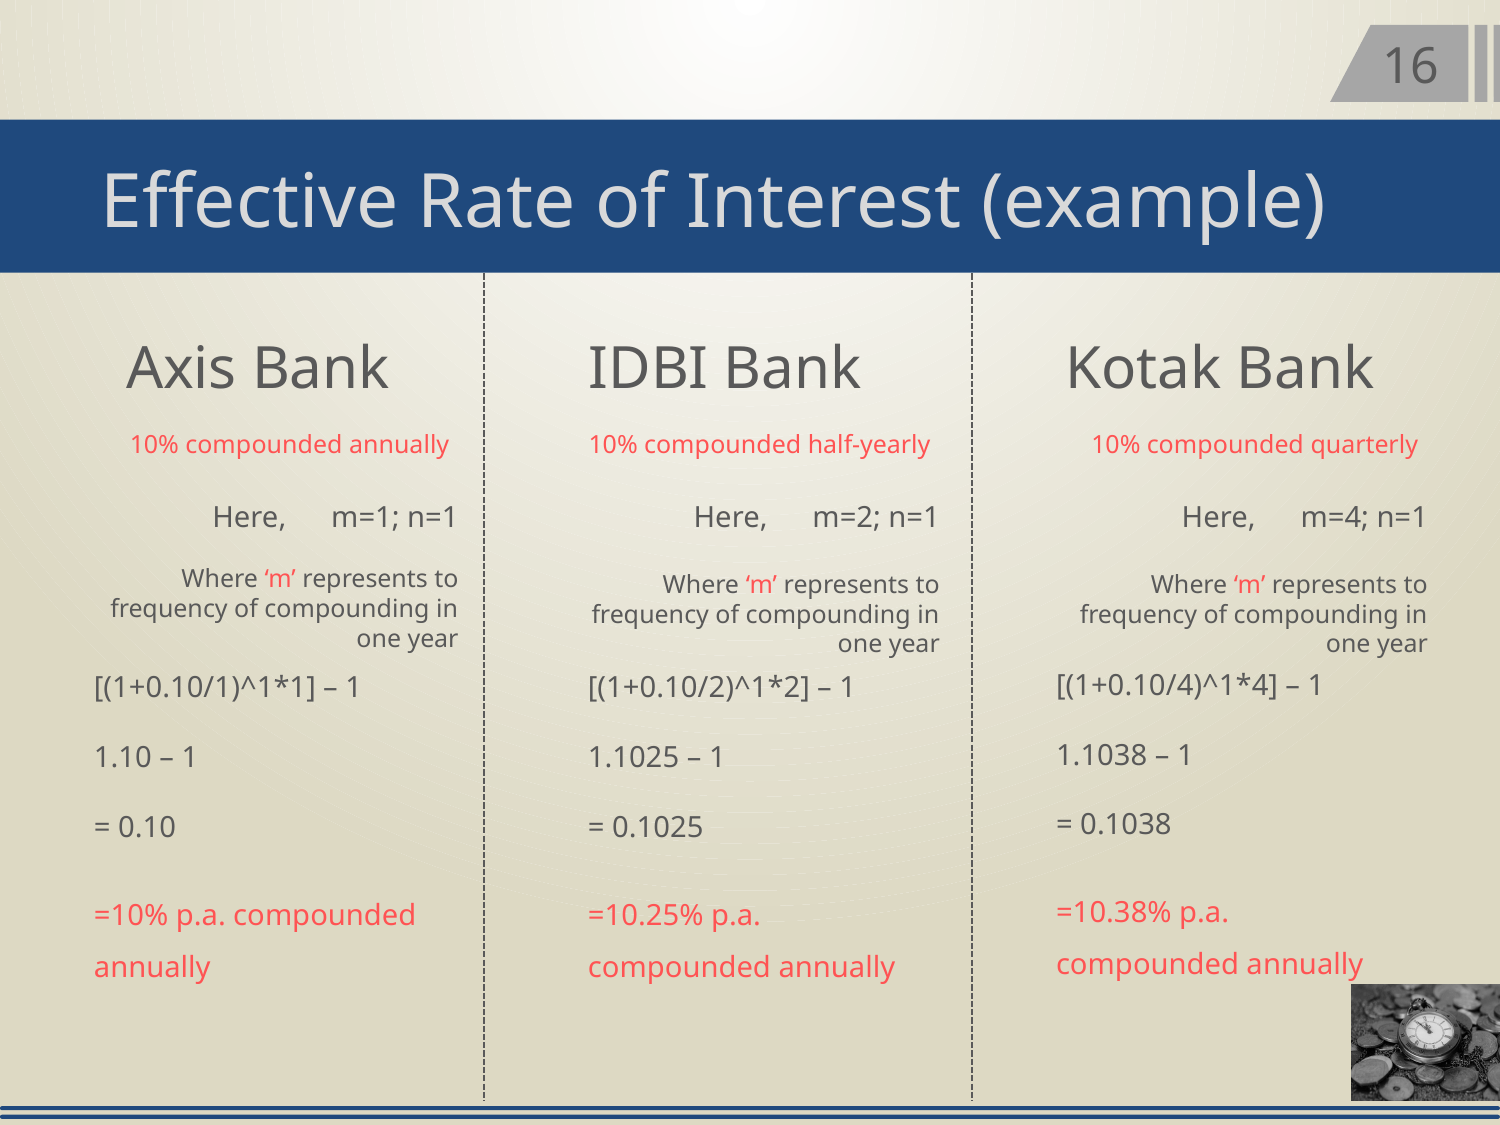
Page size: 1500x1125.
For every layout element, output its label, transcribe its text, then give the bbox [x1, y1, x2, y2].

text_box [(1+0.10/1)^1*1] – 1 1.10 – 1 = 0.10 =10% p.a. compounded annually [79, 661, 452, 991]
text_box IDBI Bank [531, 322, 919, 408]
text_box [(1+0.10/4)^1*4] – 1 1.1038 – 1 = 0.1038 =10.38% p.a. compounded annually [1041, 658, 1414, 988]
text_box [(1+0.10/2)^1*2] – 1 1.1025 – 1 = 0.1025 =10.25% p.a. compounded annually [573, 661, 946, 991]
text_box Here, m=4; n=1 Where ‘m’ represents to frequency of compounding in one year [1021, 490, 1443, 666]
text_box Here, m=1; n=1 Where ‘m’ represents to frequency of compounding in one year [52, 490, 474, 661]
text_box Kotak Bank [1026, 322, 1414, 408]
text_box 10% compounded half-yearly [545, 421, 946, 466]
text_box Axis Bank [64, 322, 452, 408]
text_box 10% compounded annually [64, 421, 465, 466]
text_box 10% compounded quarterly [1033, 421, 1434, 466]
text_box Here, m=2; n=1 Where ‘m’ represents to frequency of compounding in one year [533, 490, 955, 666]
text_box 16 [1367, 26, 1468, 102]
text_box [1350, 984, 1500, 1102]
text_box Effective Rate of Interest (example) [85, 145, 1415, 251]
